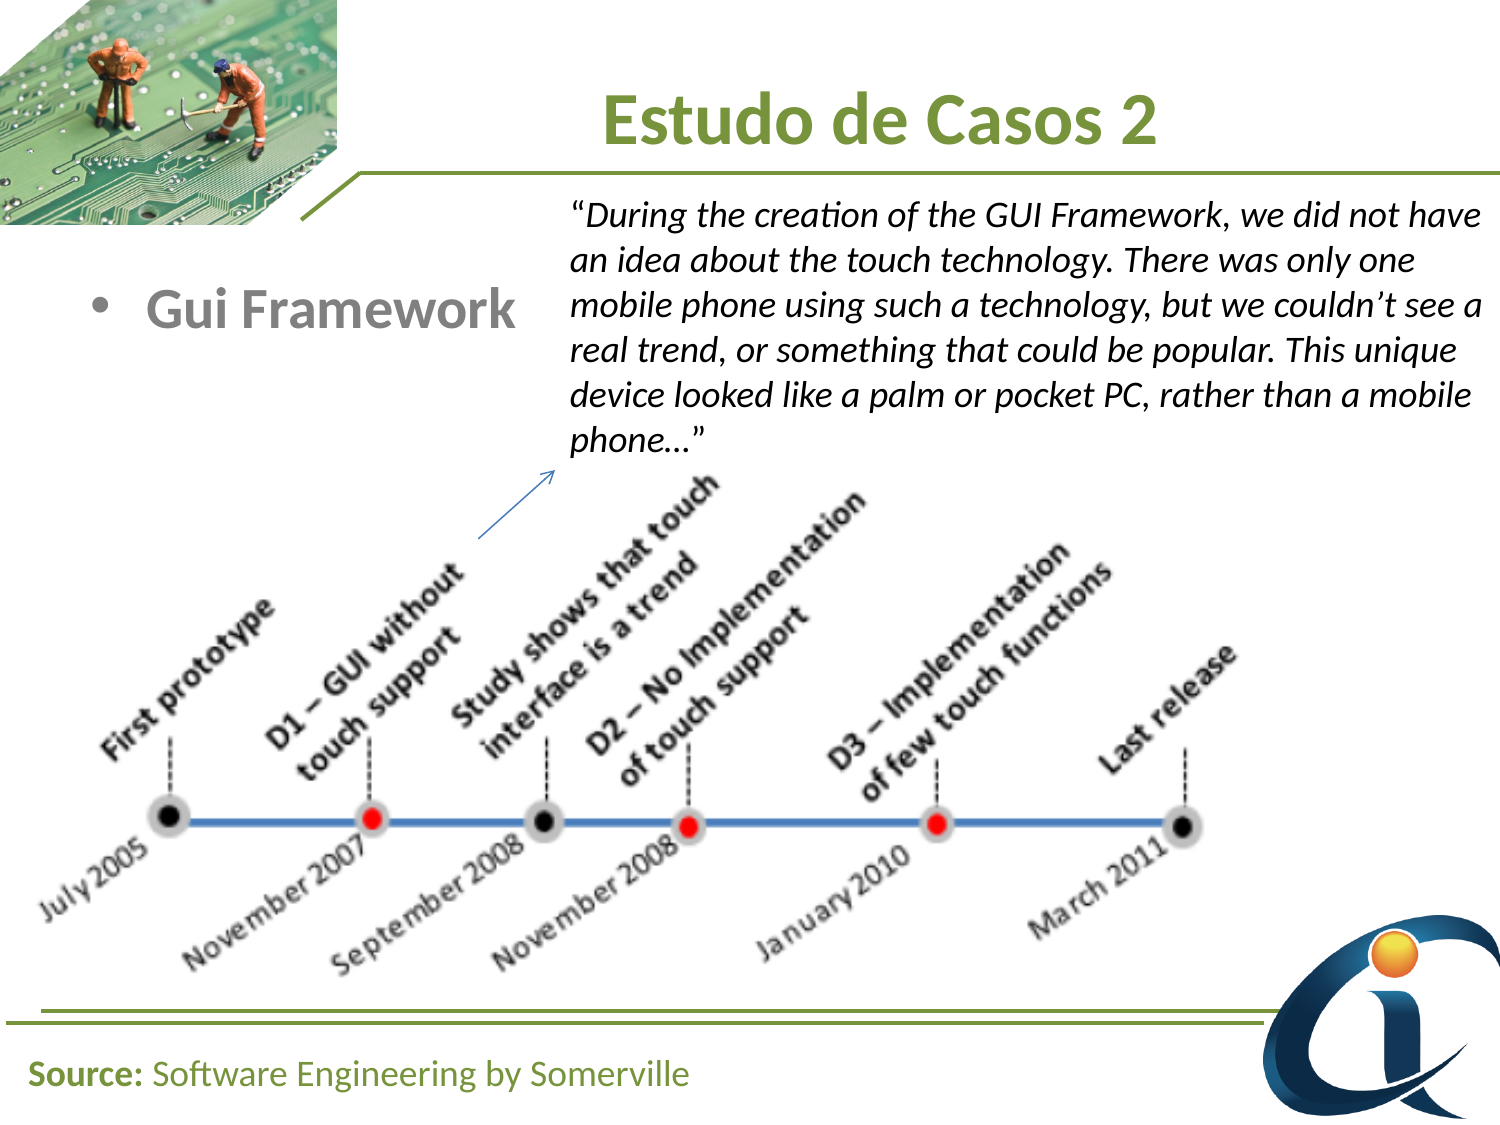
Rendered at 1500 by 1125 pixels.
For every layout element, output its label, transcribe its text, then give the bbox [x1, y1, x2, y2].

list Gui Framework [75, 262, 555, 374]
picture [1263, 915, 1500, 1119]
title Estudo de Casos 2 [336, 20, 1425, 209]
picture [0, 0, 337, 225]
picture [17, 464, 1247, 1000]
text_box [477, 469, 556, 540]
text_box “During the creation of the GUI Framework, we did not have an idea about the touch technology. There was only one mobile phone using such a technology, but we couldn’t see a real trend, or something that could be popular. This unique device looked like a palm or pocket PC, rather than a mobile phone…” [555, 182, 1500, 467]
